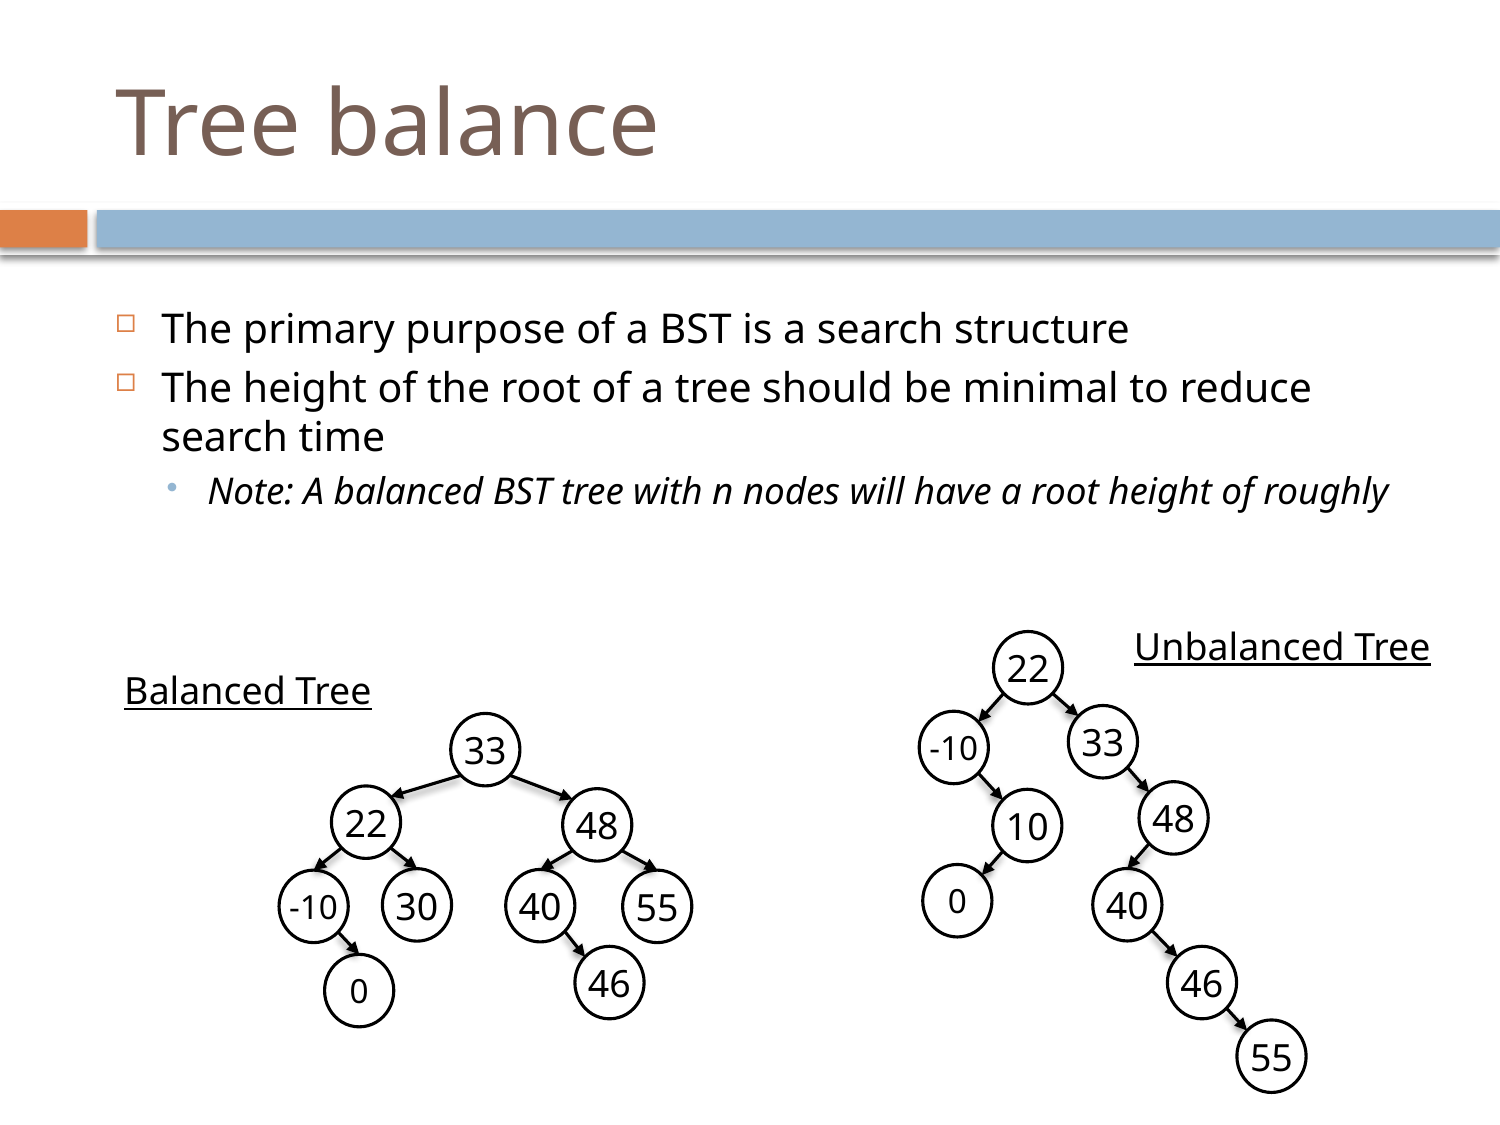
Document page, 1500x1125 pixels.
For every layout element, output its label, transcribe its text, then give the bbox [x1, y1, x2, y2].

text_box 22 [329, 784, 403, 860]
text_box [1226, 1007, 1248, 1031]
text_box 48 [1137, 780, 1210, 856]
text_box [564, 930, 586, 958]
text_box 55 [621, 868, 694, 945]
text_box Balanced Tree [109, 659, 387, 720]
text_box -10 [277, 869, 350, 945]
text_box 48 [561, 787, 634, 863]
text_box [1151, 930, 1178, 958]
text_box 30 [380, 867, 454, 943]
text_box 0 [323, 953, 396, 1029]
text_box 33 [449, 711, 522, 788]
text_box 55 [1235, 1018, 1308, 1095]
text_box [1052, 693, 1079, 717]
text_box 33 [1066, 703, 1140, 780]
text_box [509, 775, 573, 800]
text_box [977, 772, 1004, 801]
text_box 46 [1165, 944, 1239, 1021]
text_box 22 [991, 629, 1065, 706]
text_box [978, 693, 1004, 723]
text_box 40 [1091, 867, 1164, 943]
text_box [621, 850, 658, 871]
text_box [313, 847, 342, 871]
title Tree balance [100, 37, 1438, 200]
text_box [1127, 767, 1150, 793]
text_box 0 [921, 862, 994, 939]
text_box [390, 774, 462, 797]
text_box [390, 847, 418, 869]
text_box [337, 931, 360, 955]
text_box -10 [917, 709, 990, 786]
text_box 10 [991, 787, 1064, 864]
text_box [981, 850, 1004, 876]
text_box 46 [573, 944, 646, 1021]
text_box Unbalanced Tree [1119, 615, 1446, 675]
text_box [1127, 843, 1150, 869]
text_box 40 [504, 868, 577, 944]
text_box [540, 850, 574, 870]
